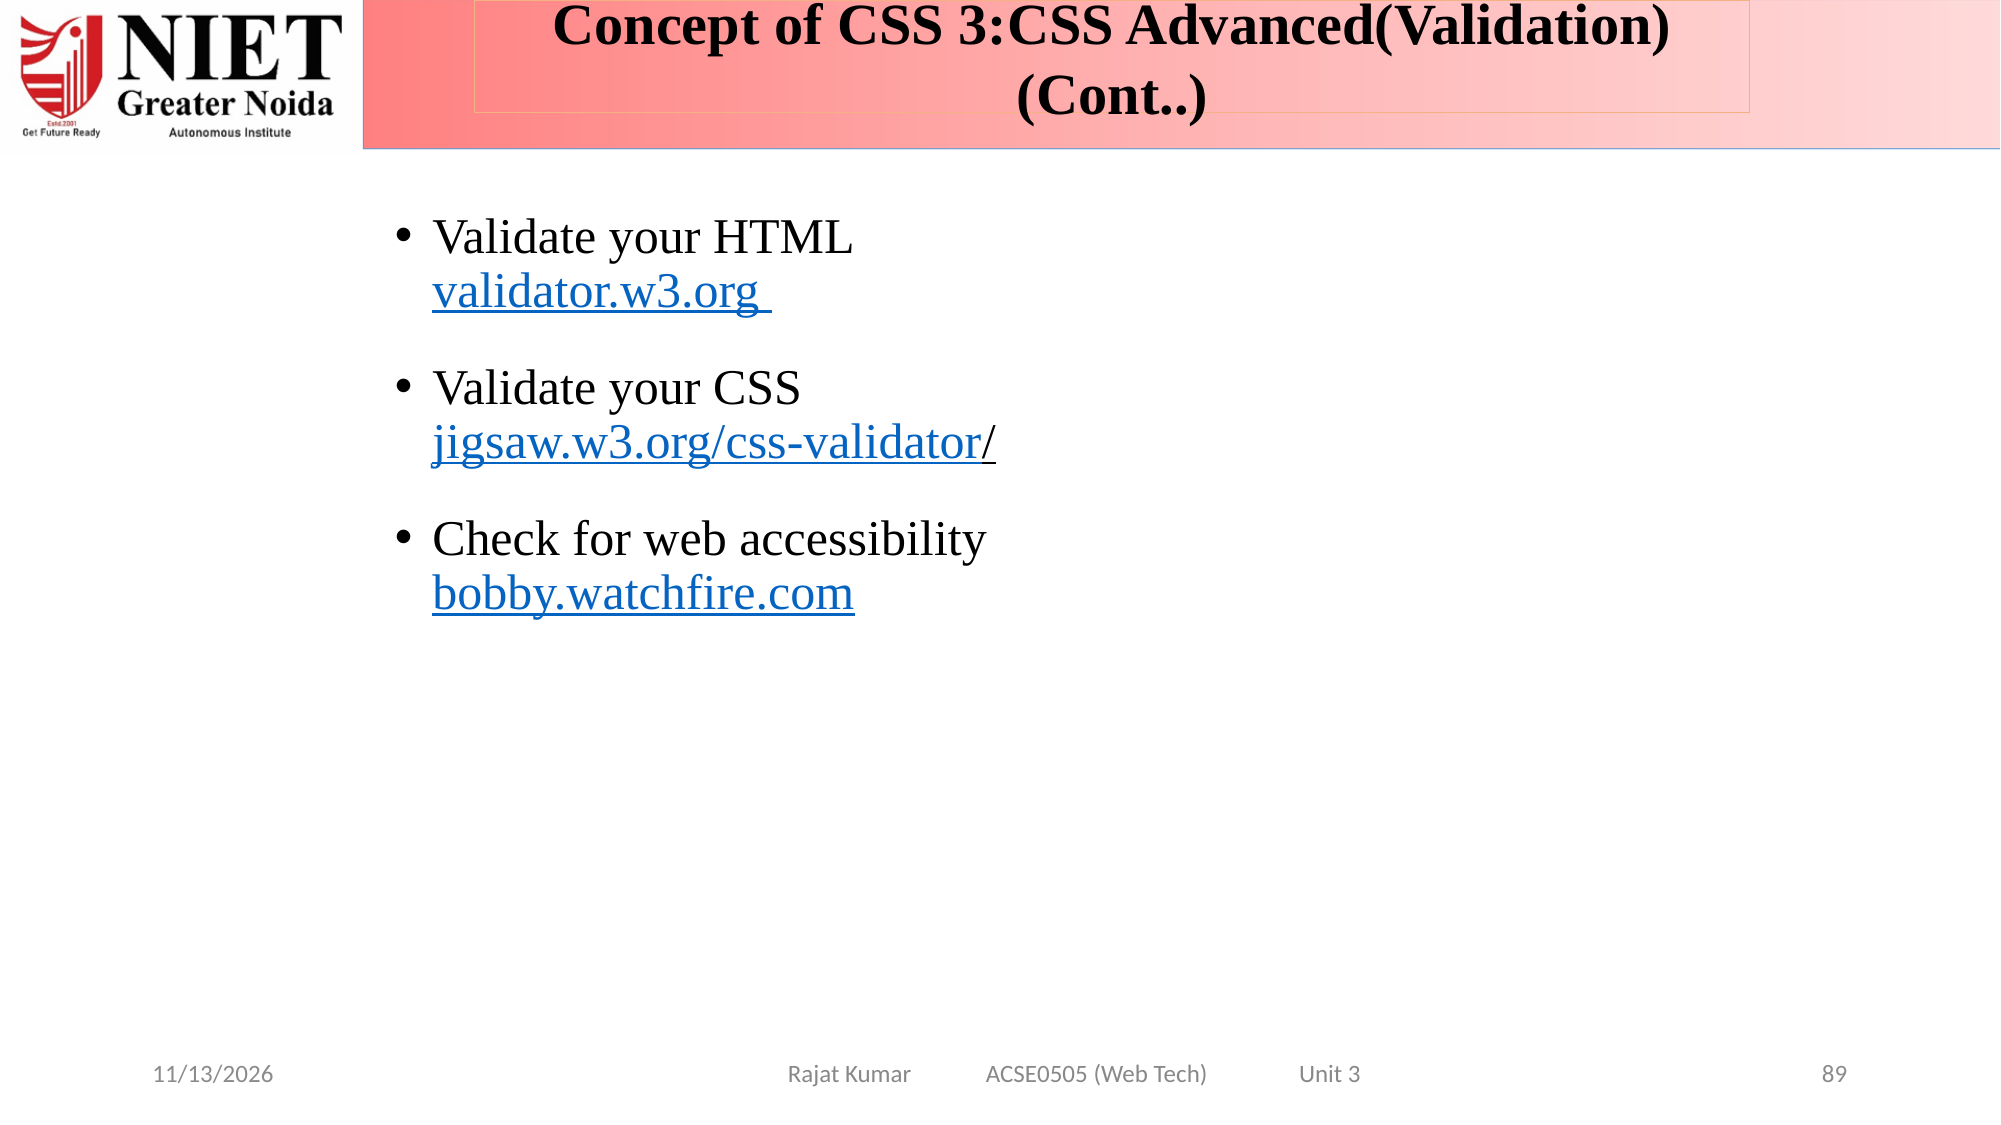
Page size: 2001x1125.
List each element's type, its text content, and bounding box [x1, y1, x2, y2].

footer Rajat Kumar ACSE0505 (Web Tech) Unit 3 [662, 1042, 1412, 1103]
slide_number 89 [1412, 1042, 1863, 1103]
picture [0, 0, 2001, 1125]
list Validate your HTML validator.w3.org Validate your CSS jigsaw.w3.org/css-validator/ Check for web accessibility bobby.watchfire.com [379, 202, 1730, 1103]
text_box Concept of CSS 3:CSS Advanced(Validation)(Cont..) [474, 0, 1750, 113]
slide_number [137, 1042, 588, 1103]
